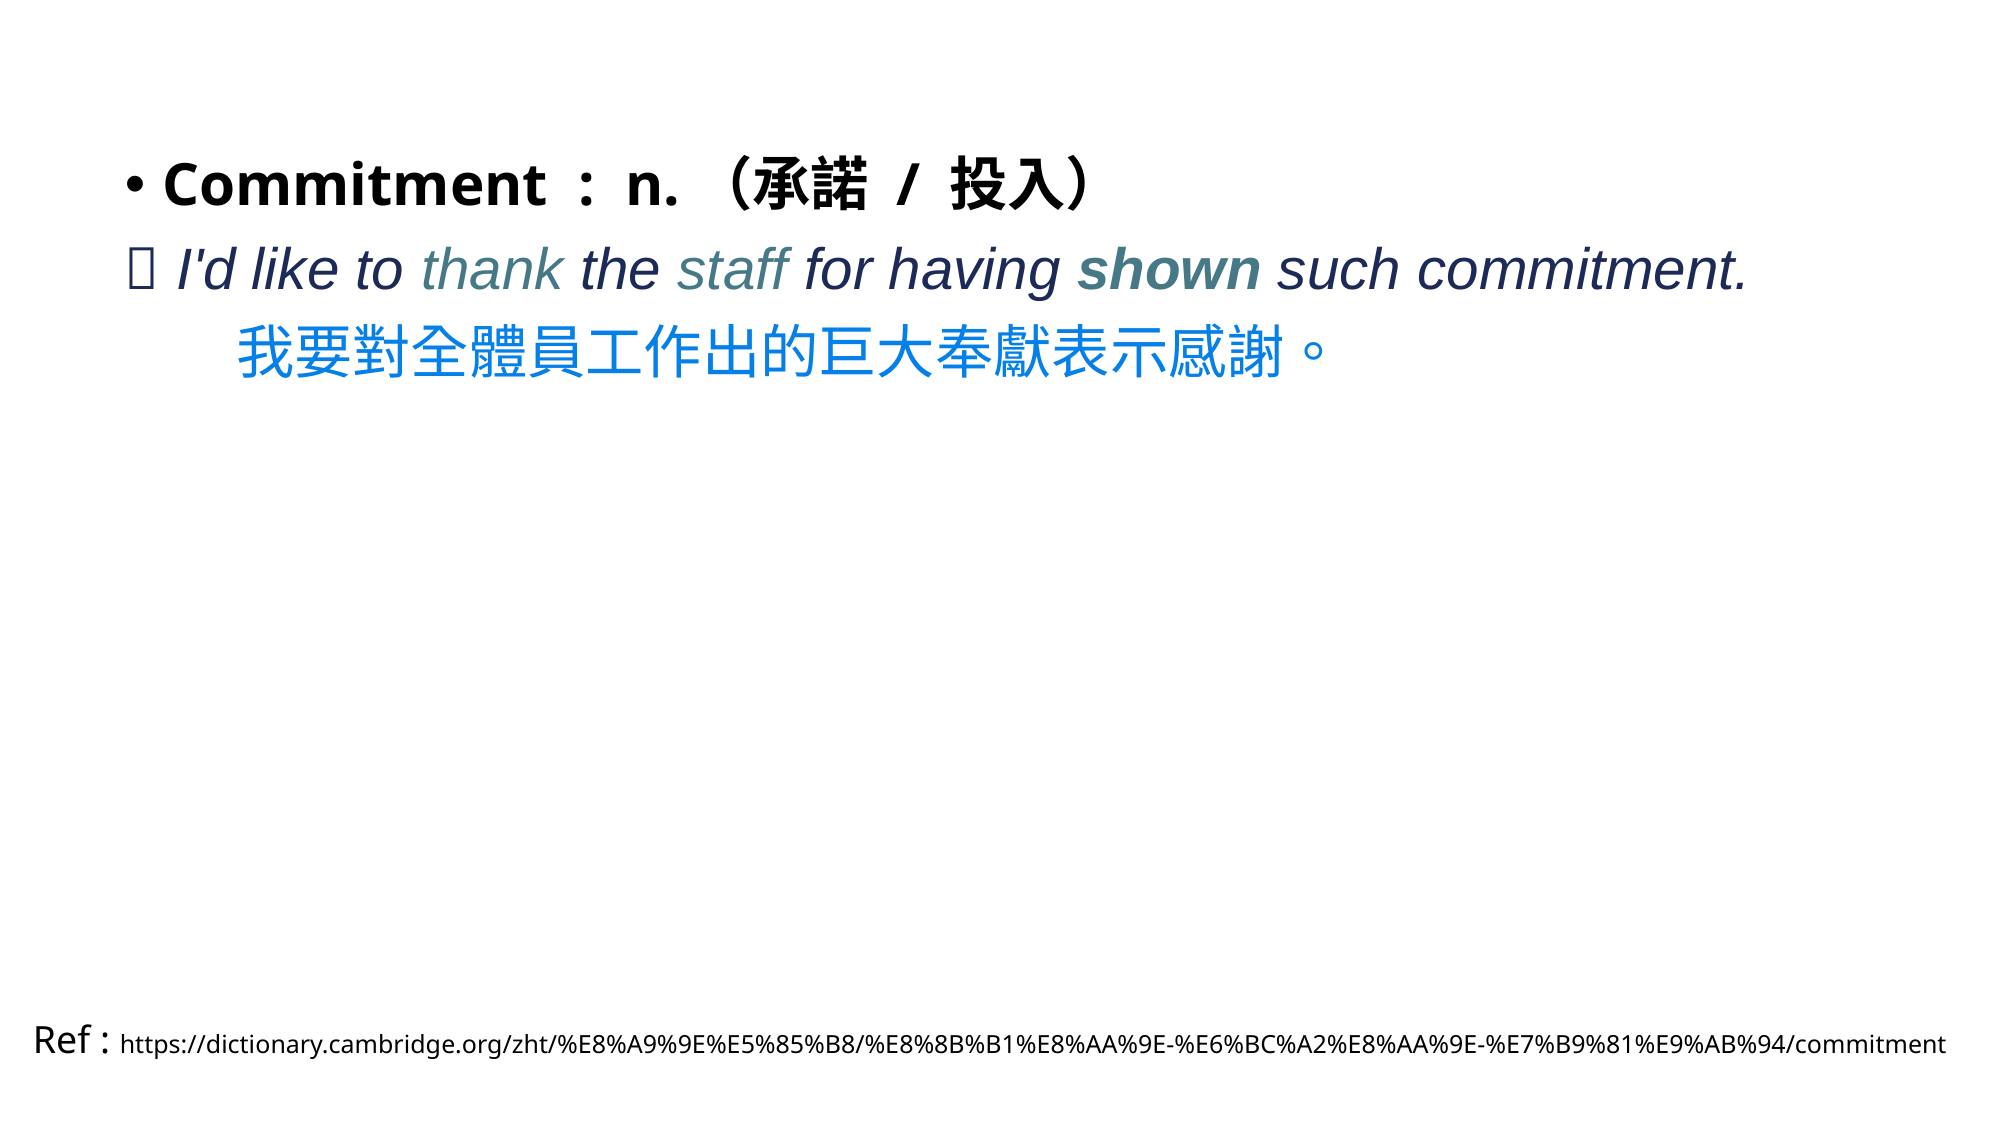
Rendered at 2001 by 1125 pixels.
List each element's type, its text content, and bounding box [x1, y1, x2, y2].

list Commitment : n.（承諾 / 投入）  I'd like to thank the staff for having shown such commitment. 我要對全體員工作出的巨大奉獻表示感謝。 [109, 148, 1835, 862]
text_box Ref : https://dictionary.cambridge.org/zht/%E8%A9%9E%E5%85%B8/%E8%8B%B1%E8%AA%9E-%E6%BC%A2%E8%AA%9E-%E7%B9%81%E9%AB%94/commitment [18, 1008, 1982, 1068]
